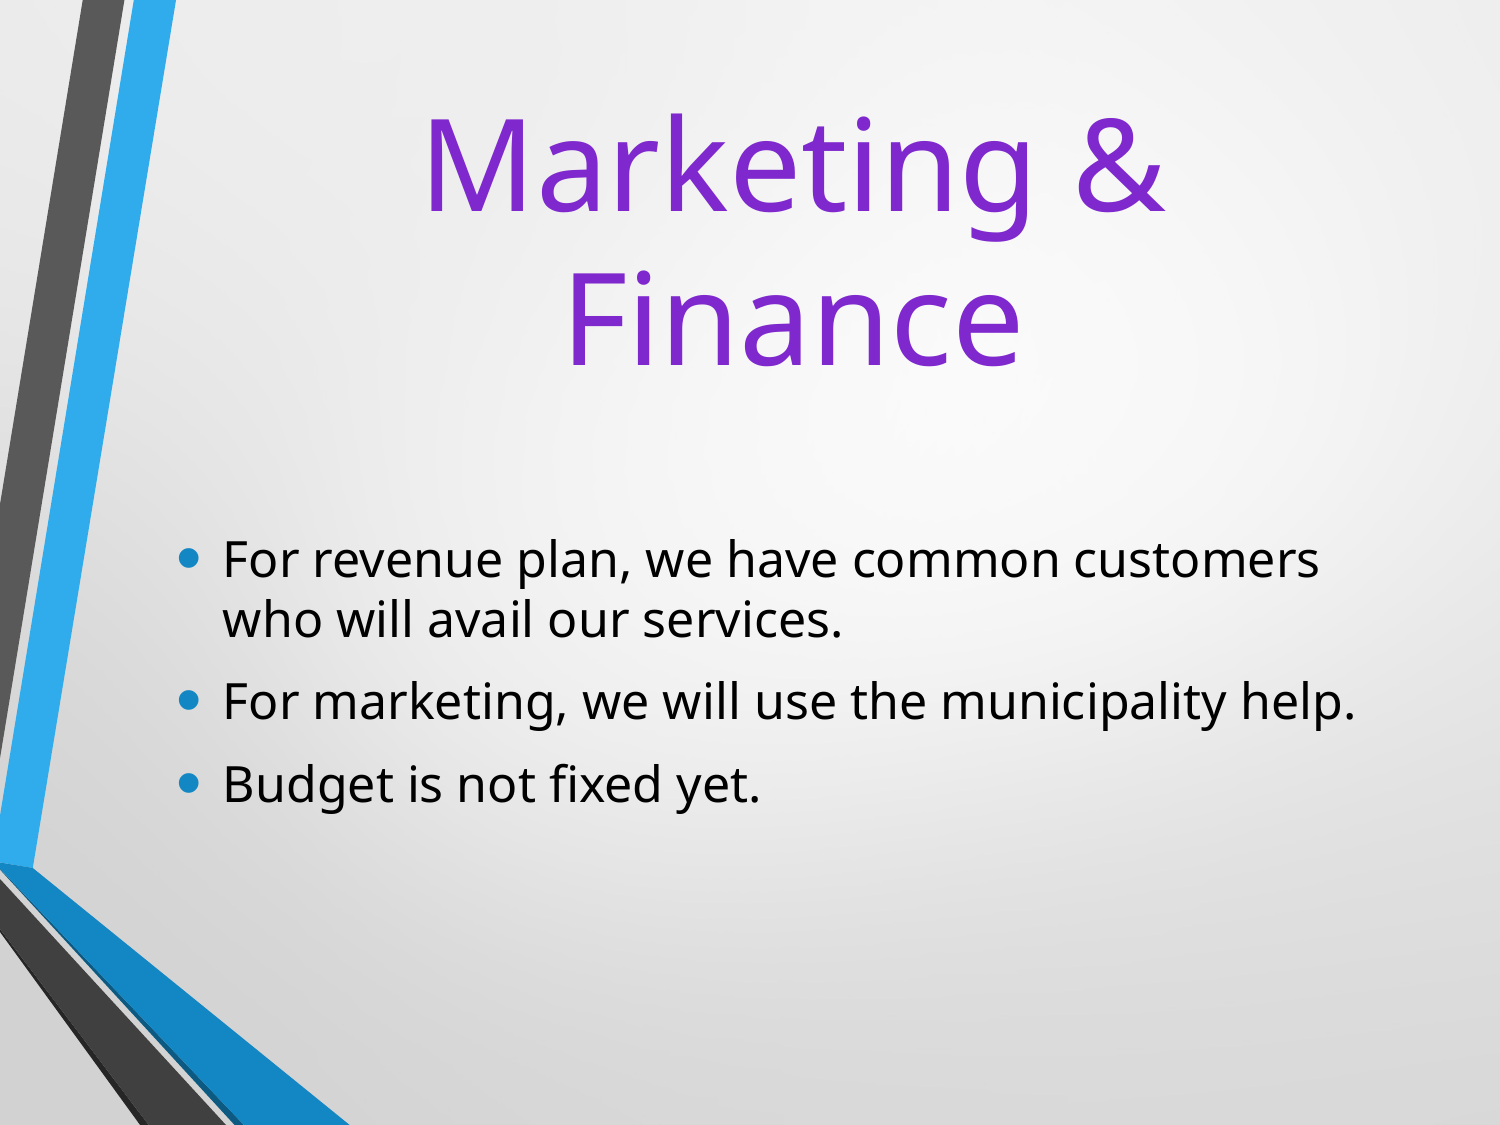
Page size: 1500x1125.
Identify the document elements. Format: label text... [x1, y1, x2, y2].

title Marketing & Finance [161, 75, 1425, 400]
list For revenue plan, we have common customers who will avail our services. For marketing, we will use the municipality help. Budget is not fixed yet. [161, 437, 1425, 985]
